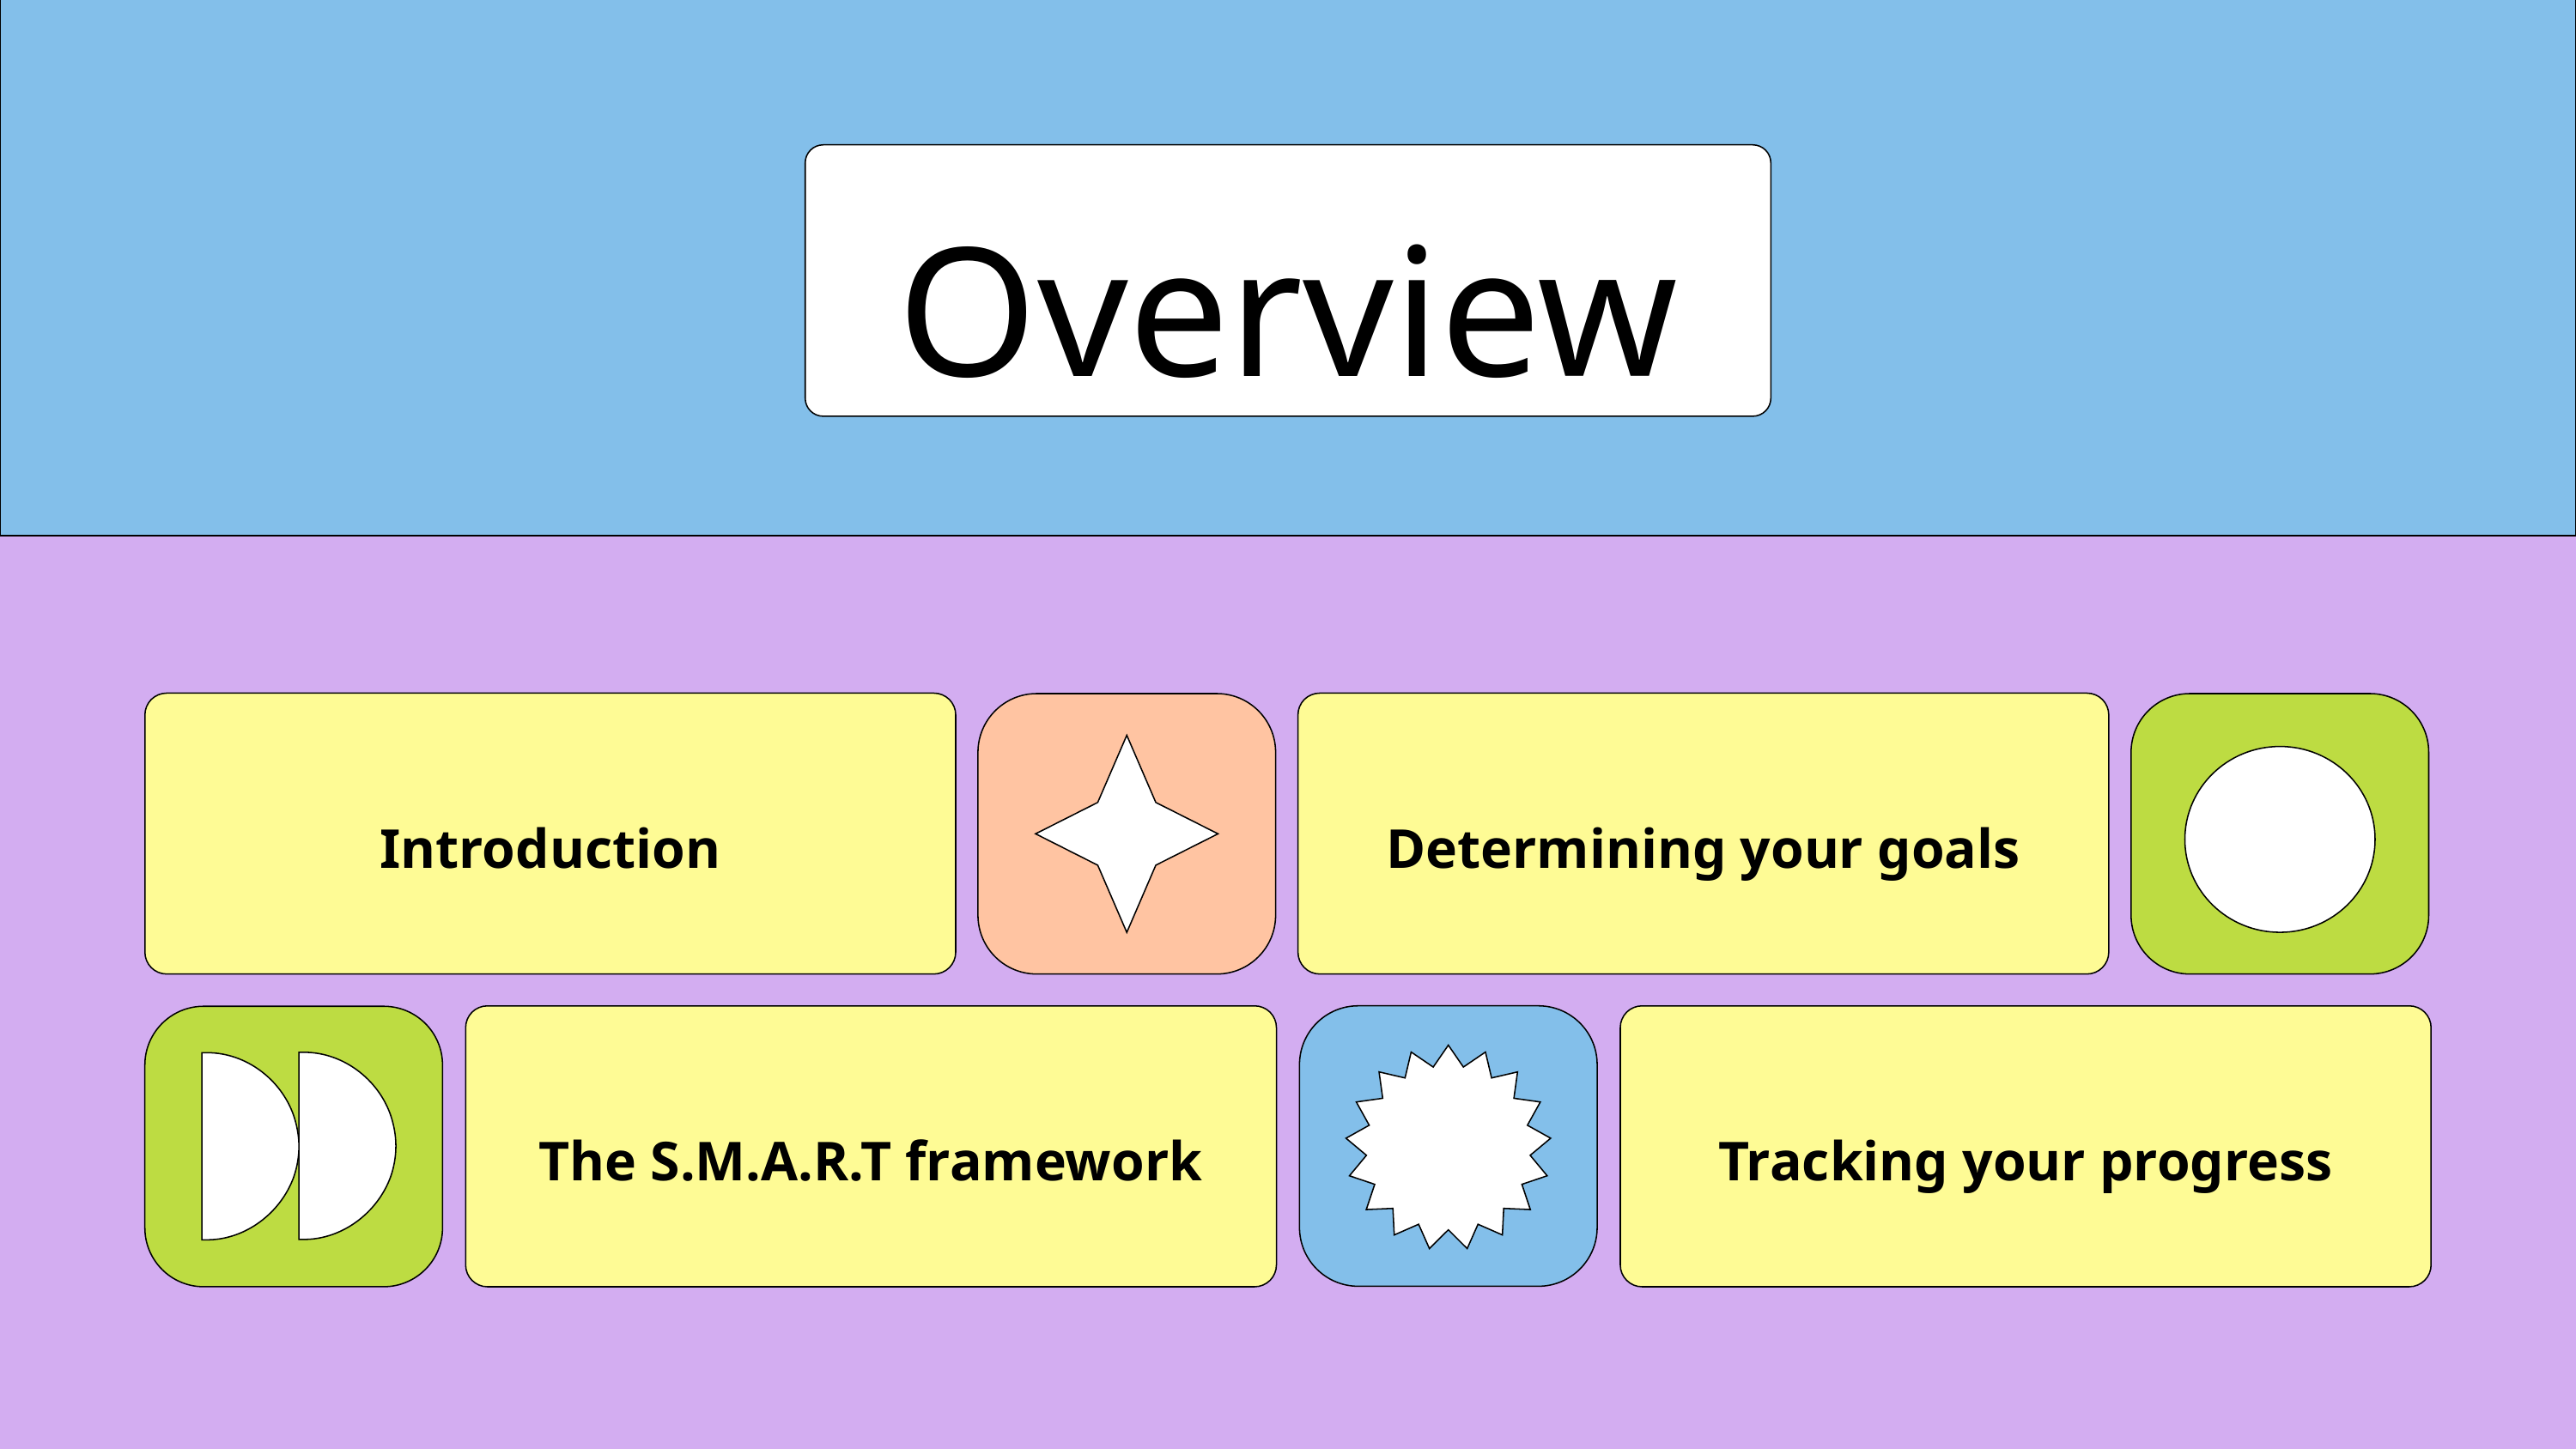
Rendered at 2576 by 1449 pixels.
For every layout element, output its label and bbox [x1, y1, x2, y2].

text_box [805, 144, 1771, 417]
text_box [1346, 1045, 1552, 1249]
text_box [1299, 979, 1598, 1287]
text_box [1297, 693, 2110, 974]
text_box [1035, 735, 1218, 933]
text_box [144, 693, 957, 974]
text_box [156, 1097, 344, 1195]
text_box [1619, 1005, 2432, 1288]
text_box [144, 980, 443, 1288]
text_box [465, 1005, 1277, 1288]
text_box [2184, 746, 2376, 933]
text_box [0, 0, 2576, 537]
text_box [2130, 668, 2429, 974]
text_box [344, 1097, 441, 1195]
text_box [977, 668, 1276, 974]
